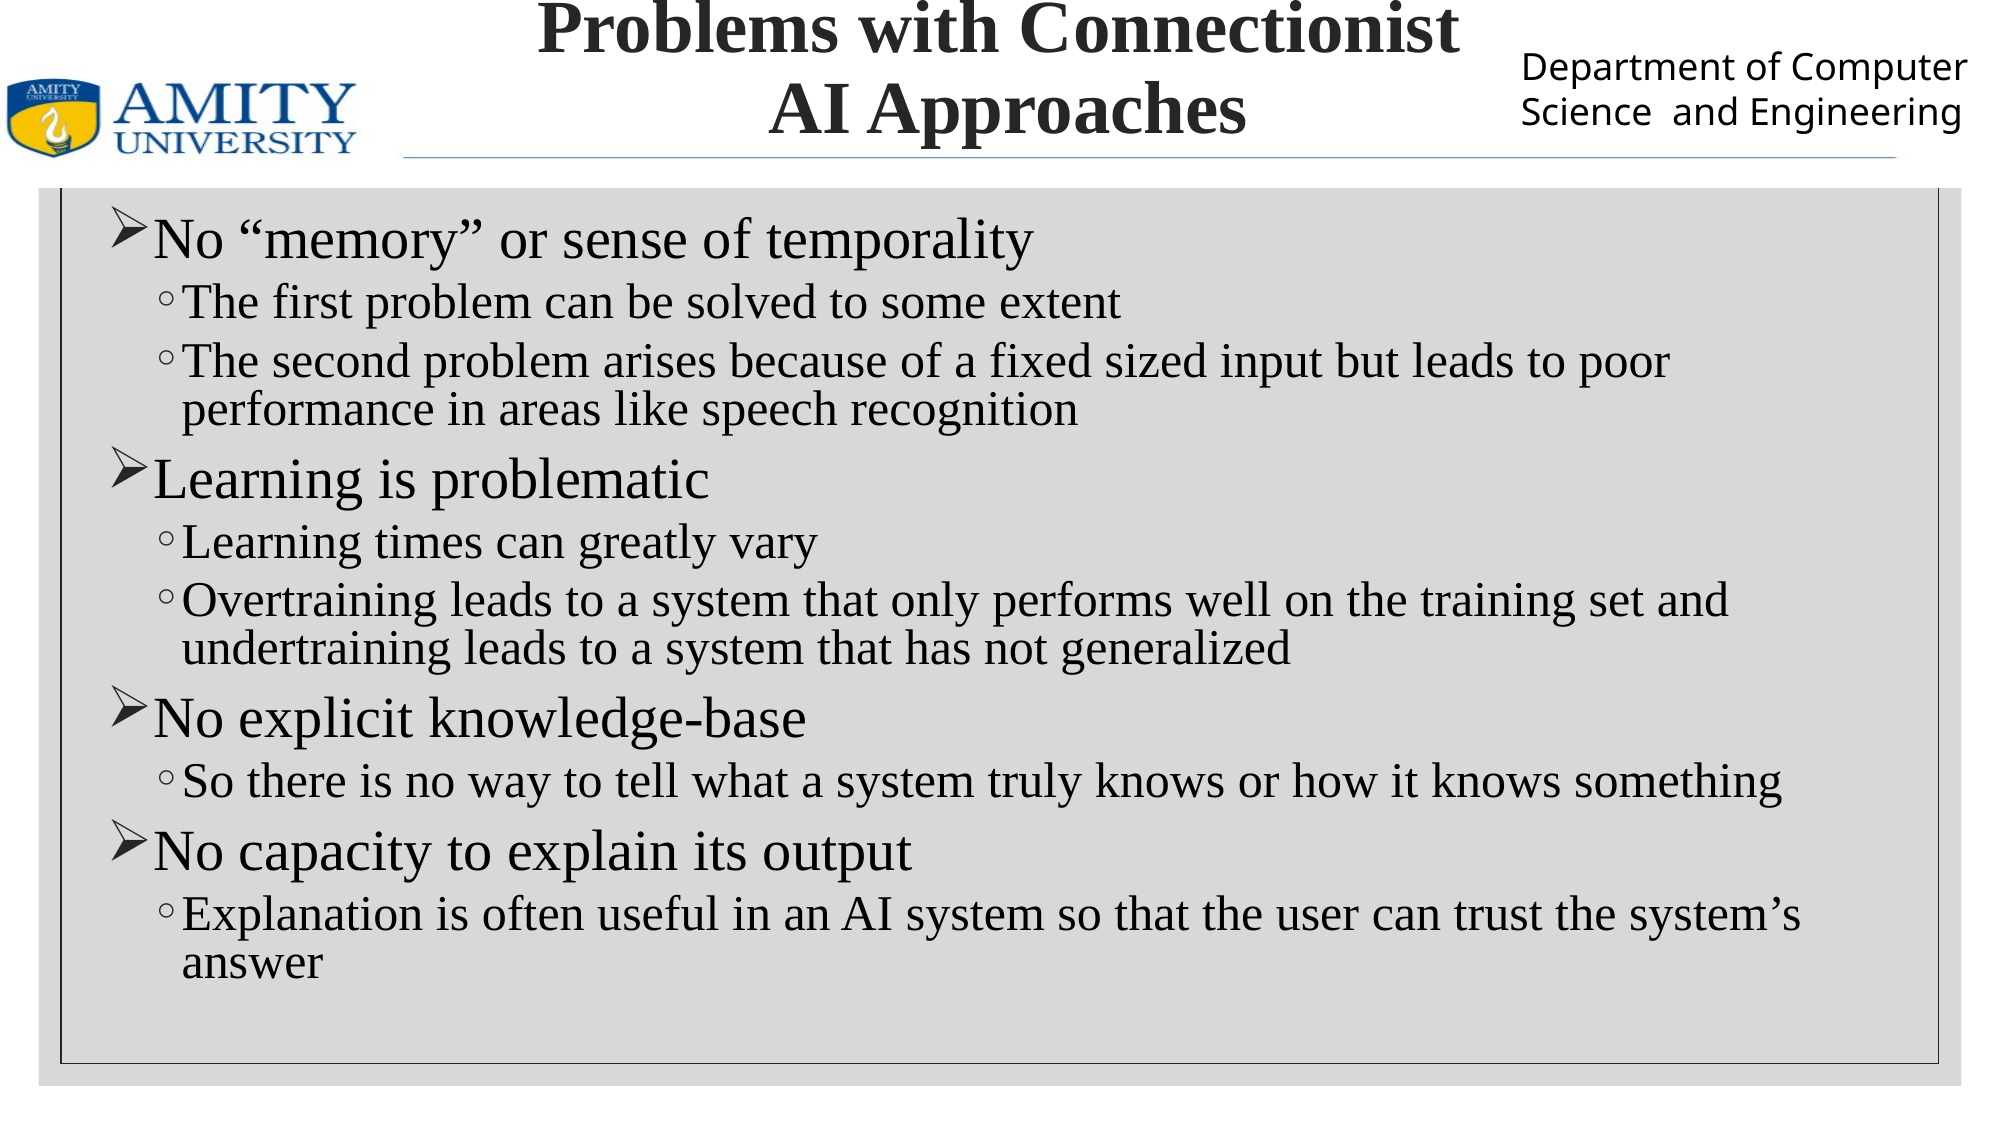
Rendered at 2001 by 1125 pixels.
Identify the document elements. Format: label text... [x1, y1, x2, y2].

title Problems with Connectionist AI Approaches [66, 0, 1950, 163]
picture [1950, 122, 1956, 131]
picture [0, 0, 2000, 188]
list No “memory” or sense of temporality The first problem can be solved to some extent The second problem arises because of a fixed sized input but leads to poor performance in areas like speech recognition Learning is problematic Learning times can greatly vary Overtraining leads to a system that only performs well on the training set and undertraining leads to a system that has not generalized No explicit knowledge-base So there is no way to tell what a system truly knows or how it knows something No capacity to explain its output Explanation is often useful in an AI system so that the user can trust the system’s answer [91, 206, 1950, 1075]
picture [1950, 107, 1956, 123]
